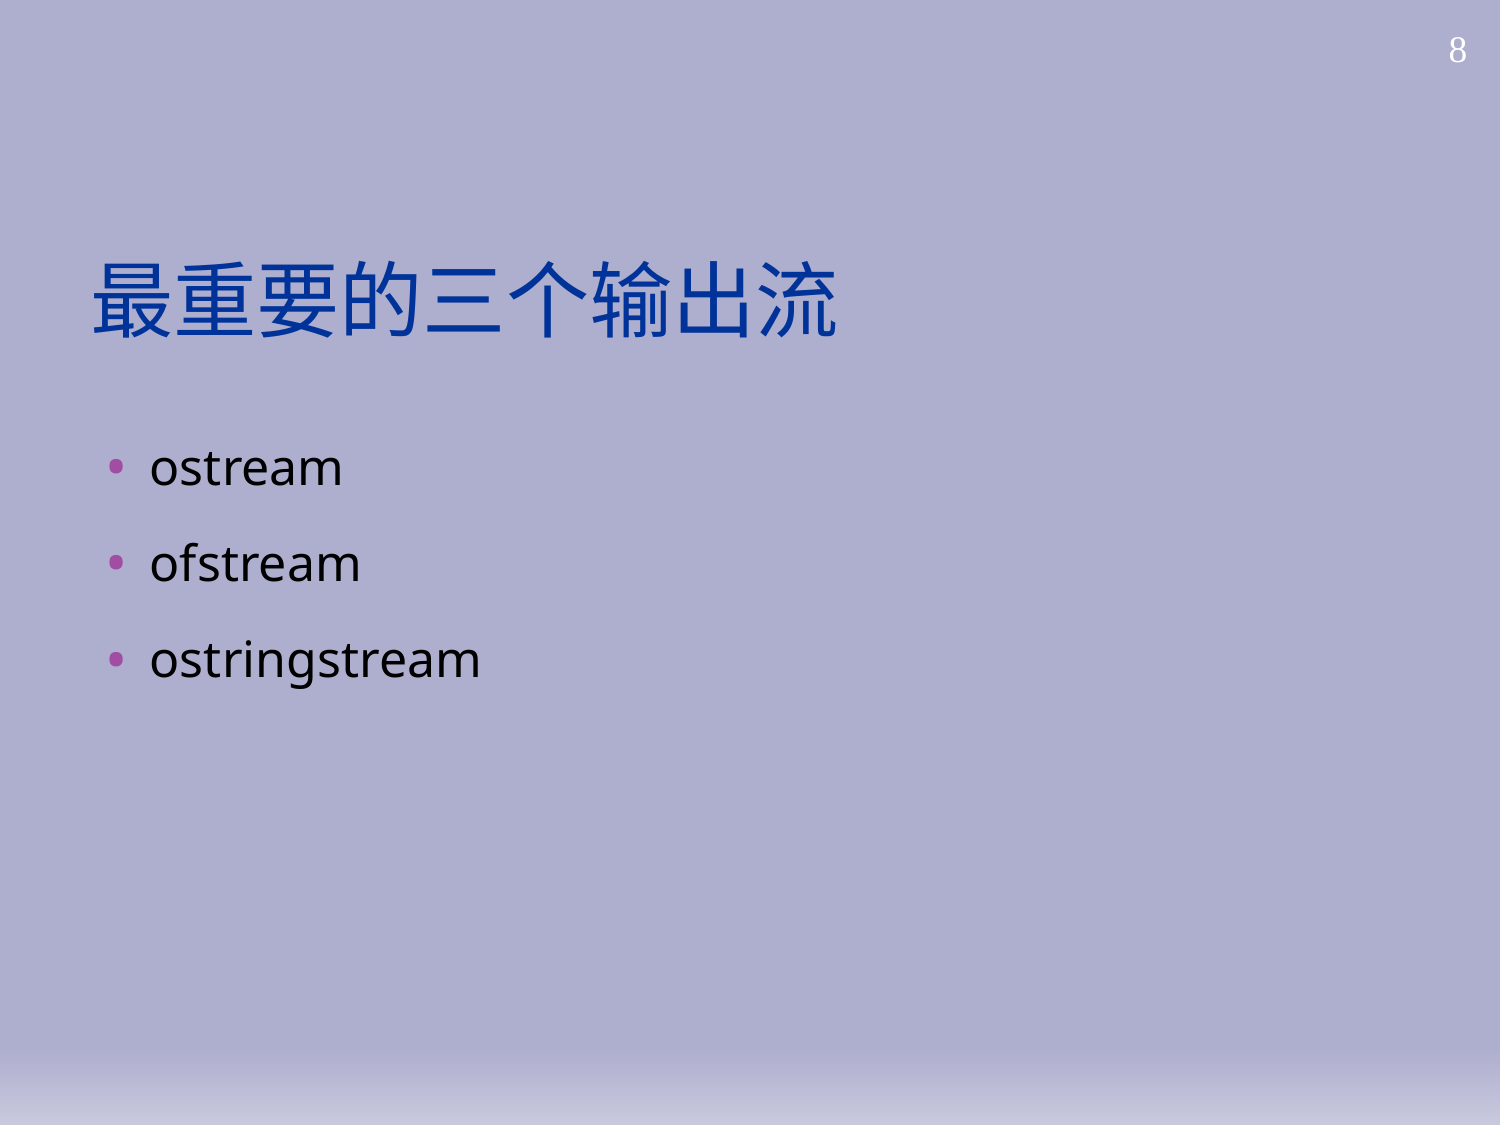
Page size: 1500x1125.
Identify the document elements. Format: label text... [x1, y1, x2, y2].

slide_number 8 [1144, 17, 1483, 78]
title 最重要的三个输出流 [74, 210, 1425, 386]
list ostream ofstream ostringstream [74, 397, 1425, 1078]
